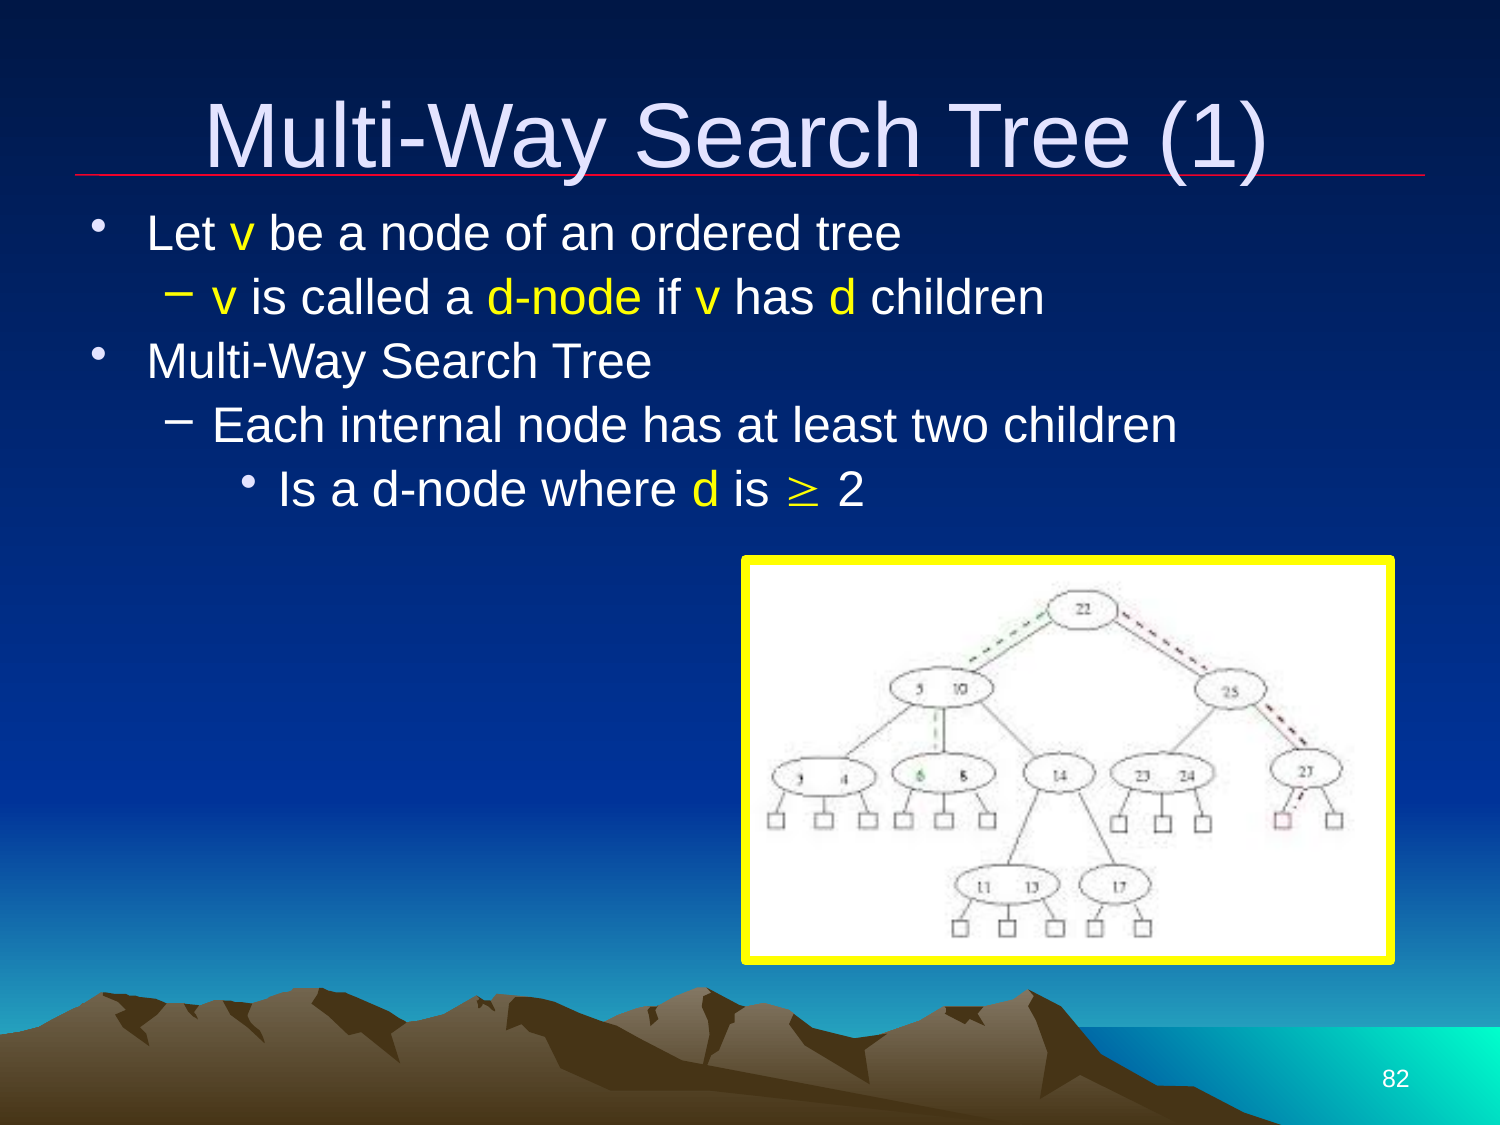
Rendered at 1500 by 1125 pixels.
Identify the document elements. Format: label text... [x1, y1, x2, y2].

picture [749, 564, 1387, 957]
list Let v be a node of an ordered tree v is called a d-node if v has d children Multi-Way Search Tree Each internal node has at least two children Is a d-node where d is  2 [74, 199, 1426, 1026]
slide_number 82 [1074, 1026, 1426, 1101]
title Multi-Way Search Tree (1) [74, 37, 1426, 199]
